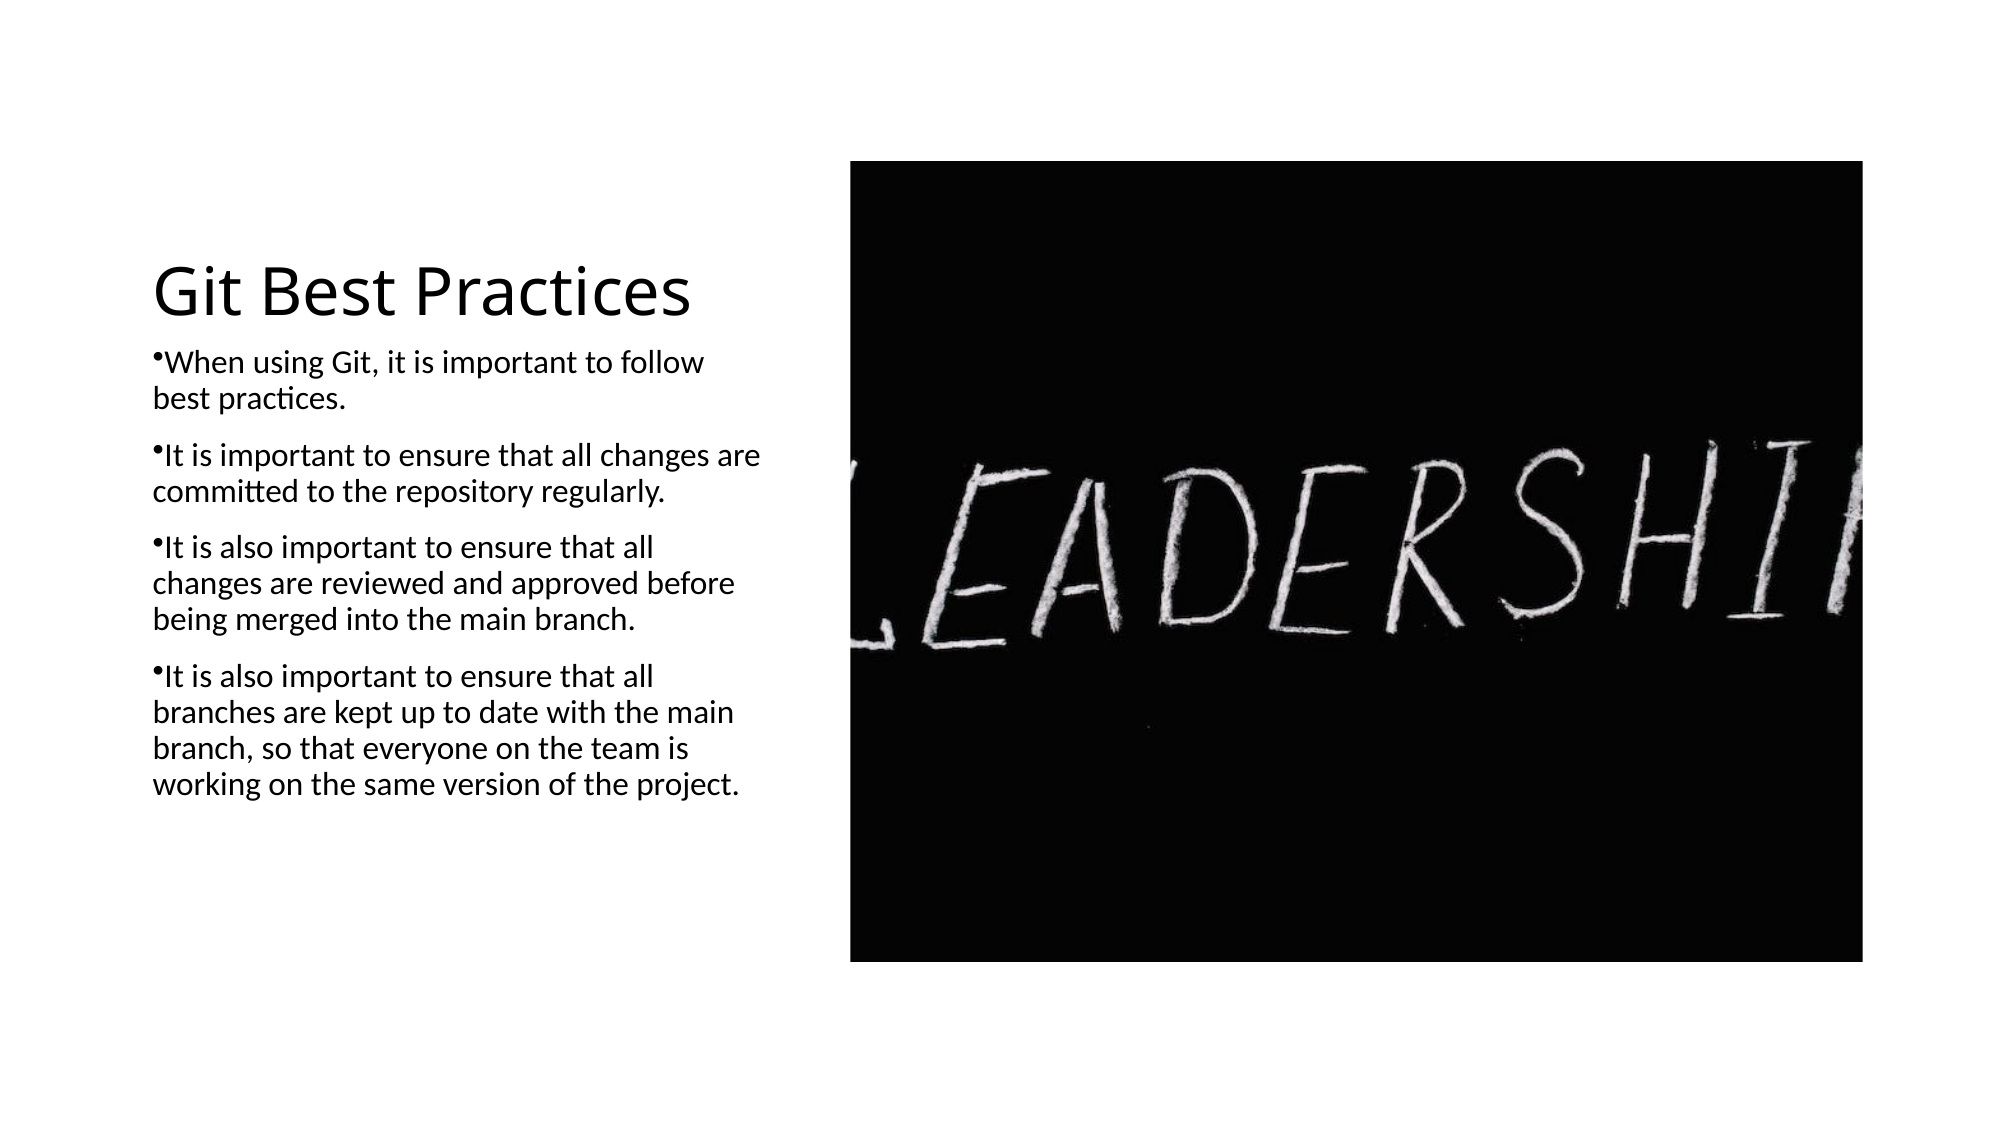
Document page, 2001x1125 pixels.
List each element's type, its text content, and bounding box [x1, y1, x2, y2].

list When using Git, it is important to follow best practices. It is important to ensure that all changes are committed to the repository regularly. It is also important to ensure that all changes are reviewed and approved before being merged into the main branch. It is also important to ensure that all branches are kept up to date with the main branch, so that everyone on the team is working on the same version of the project. [137, 337, 783, 963]
title Git Best Practices [137, 75, 783, 337]
picture [850, 161, 1863, 962]
